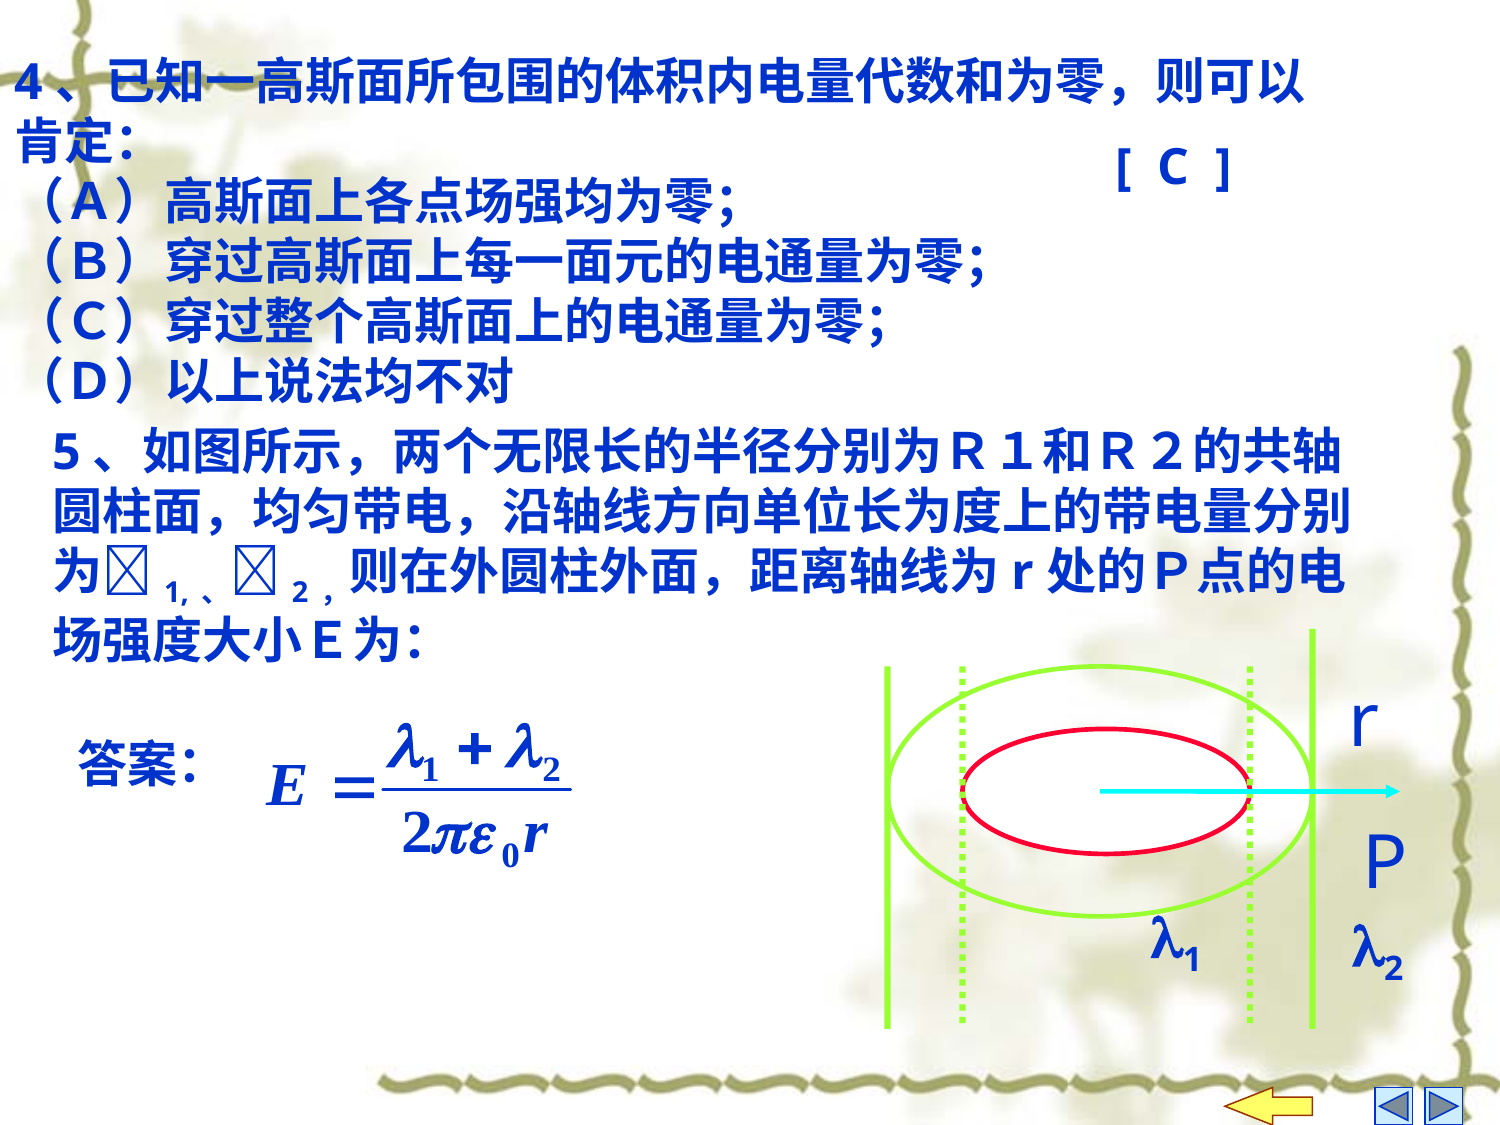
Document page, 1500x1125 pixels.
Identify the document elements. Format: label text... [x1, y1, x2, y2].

text_box 2 [1337, 900, 1438, 995]
picture [888, 676, 1014, 776]
text_box [888, 666, 1312, 917]
text_box [1099, 785, 1400, 798]
text_box 答案： [62, 724, 253, 800]
text_box 1 [1136, 891, 1217, 986]
text_box 4、已知一高斯面所包围的体积内电量代数和为零，则可以肯定： （Ａ）高斯面上各点场强均为零； （Ｂ）穿过高斯面上每一面元的电通量为零； （Ｃ）穿过整个高斯面上的电通量为零； （Ｄ）以上说法均不对 [0, 42, 1353, 418]
text_box r [1333, 664, 1394, 770]
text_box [253, 704, 579, 880]
text_box 5、如图所示，两个无限长的半径分别为Ｒ１和Ｒ２的共轴圆柱面，均匀带电，沿轴线方向单位长为度上的带电量分别为1,、2，则在外圆柱外面，距离轴线为r处的Ｐ点的电场强度大小Ｅ为： [37, 412, 1400, 676]
picture [1186, 676, 1312, 776]
text_box P [1347, 805, 1423, 900]
text_box [ C ] [1100, 127, 1247, 202]
picture [0, 0, 1500, 1125]
